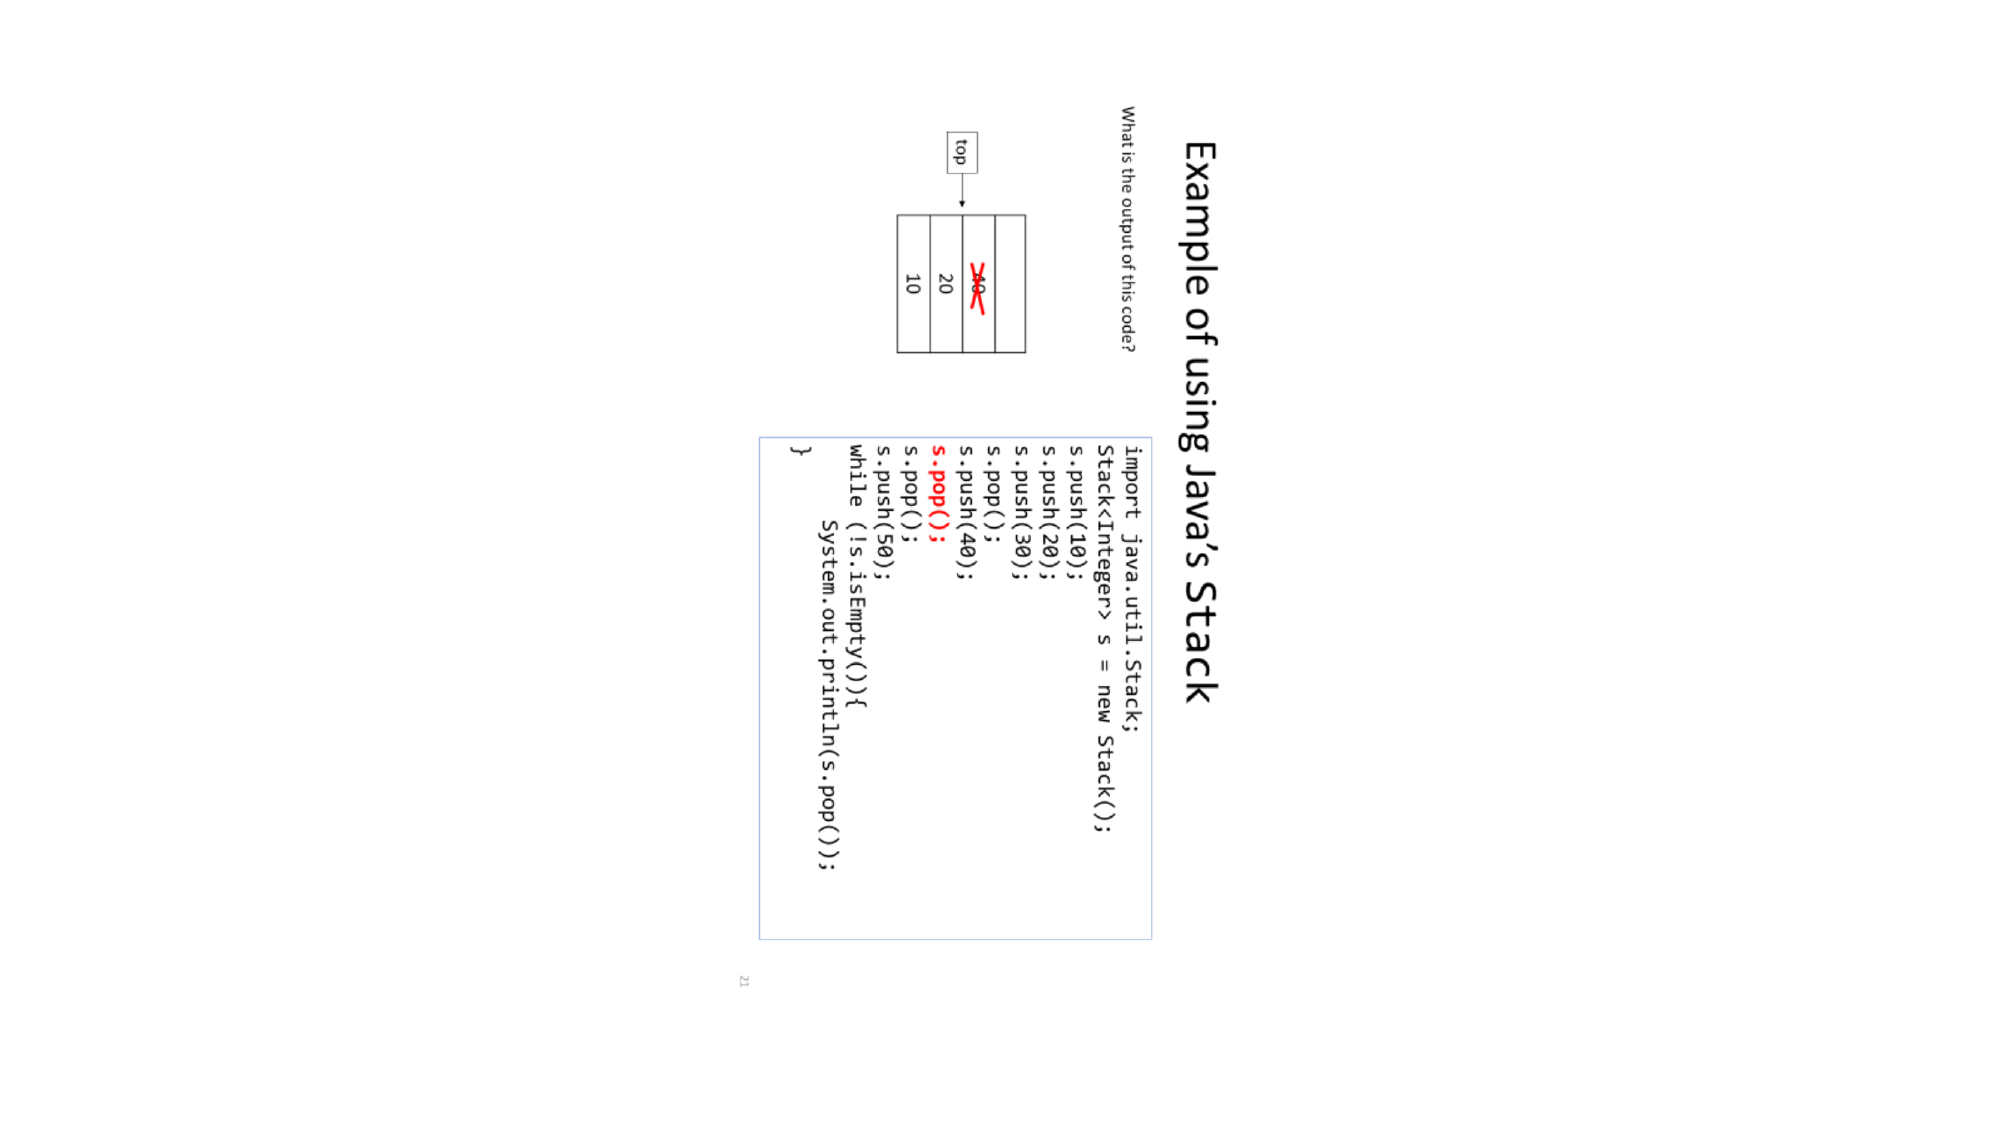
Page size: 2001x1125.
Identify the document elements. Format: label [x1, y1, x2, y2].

picture [499, 64, 1501, 1063]
